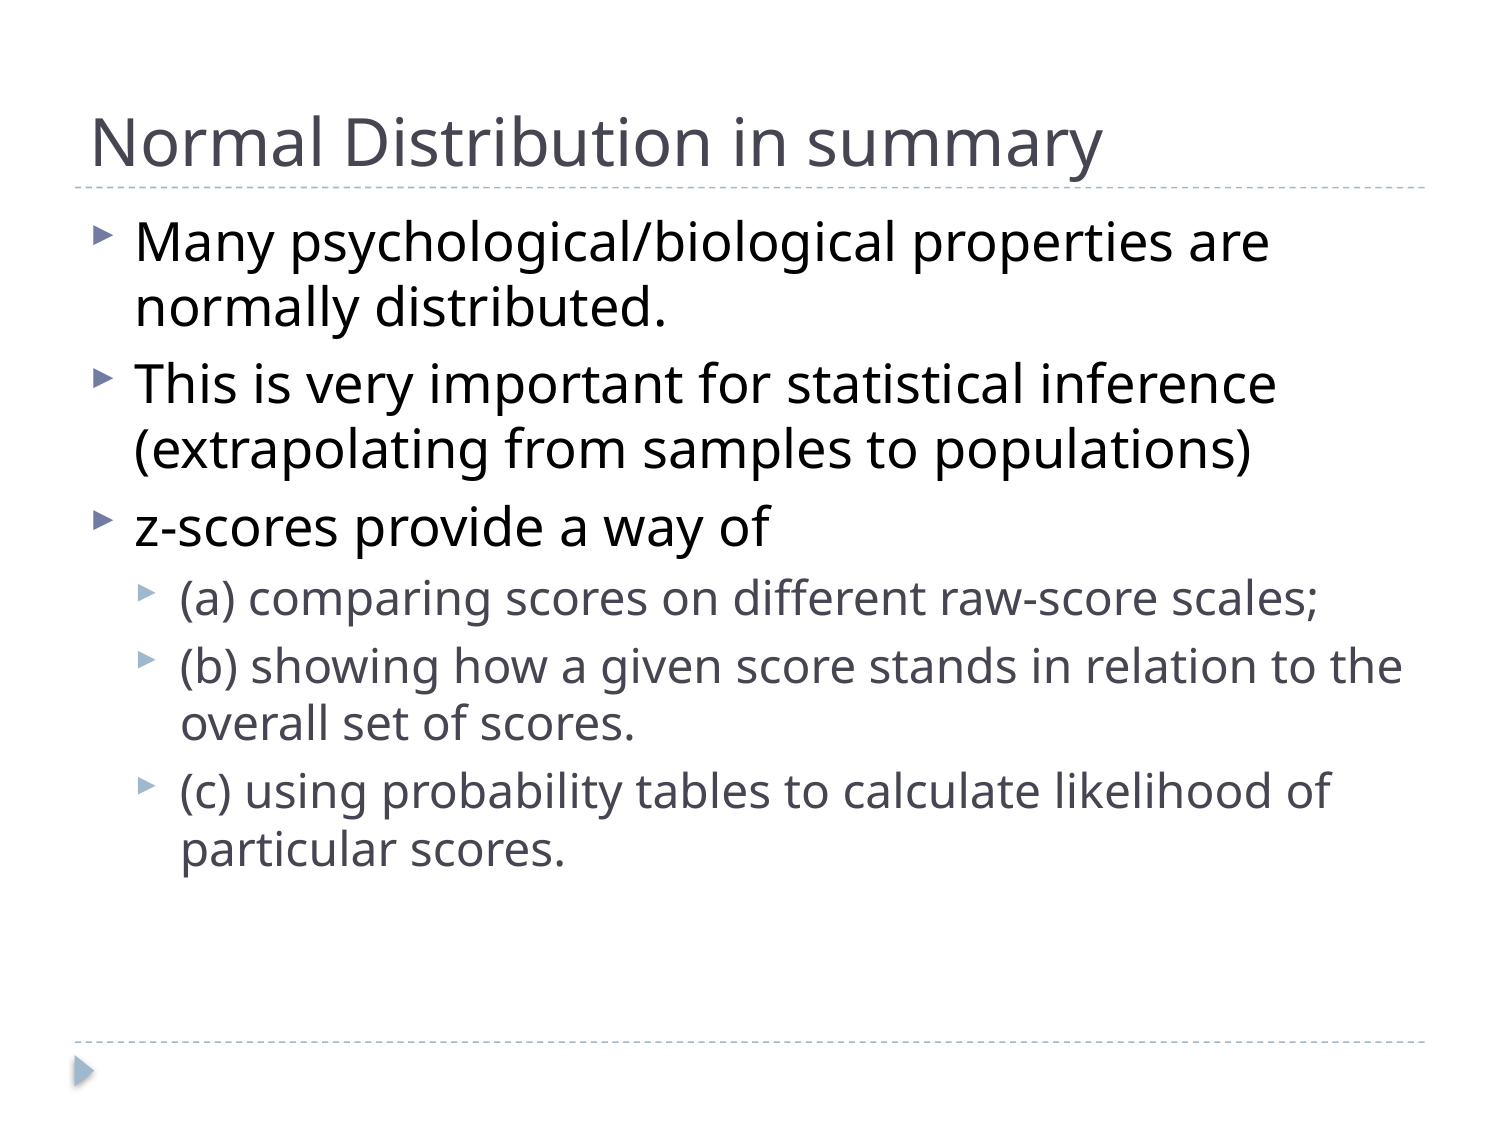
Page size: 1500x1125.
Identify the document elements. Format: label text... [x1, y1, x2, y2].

title Normal Distribution in summary [75, 24, 1425, 188]
list Many psychological/biological properties are normally distributed. This is very important for statistical inference (extrapolating from samples to populations) z-scores provide a way of (a) comparing scores on different raw-score scales; (b) showing how a given score stands in relation to the overall set of scores. (c) using probability tables to calculate likelihood of particular scores. [75, 200, 1425, 1010]
